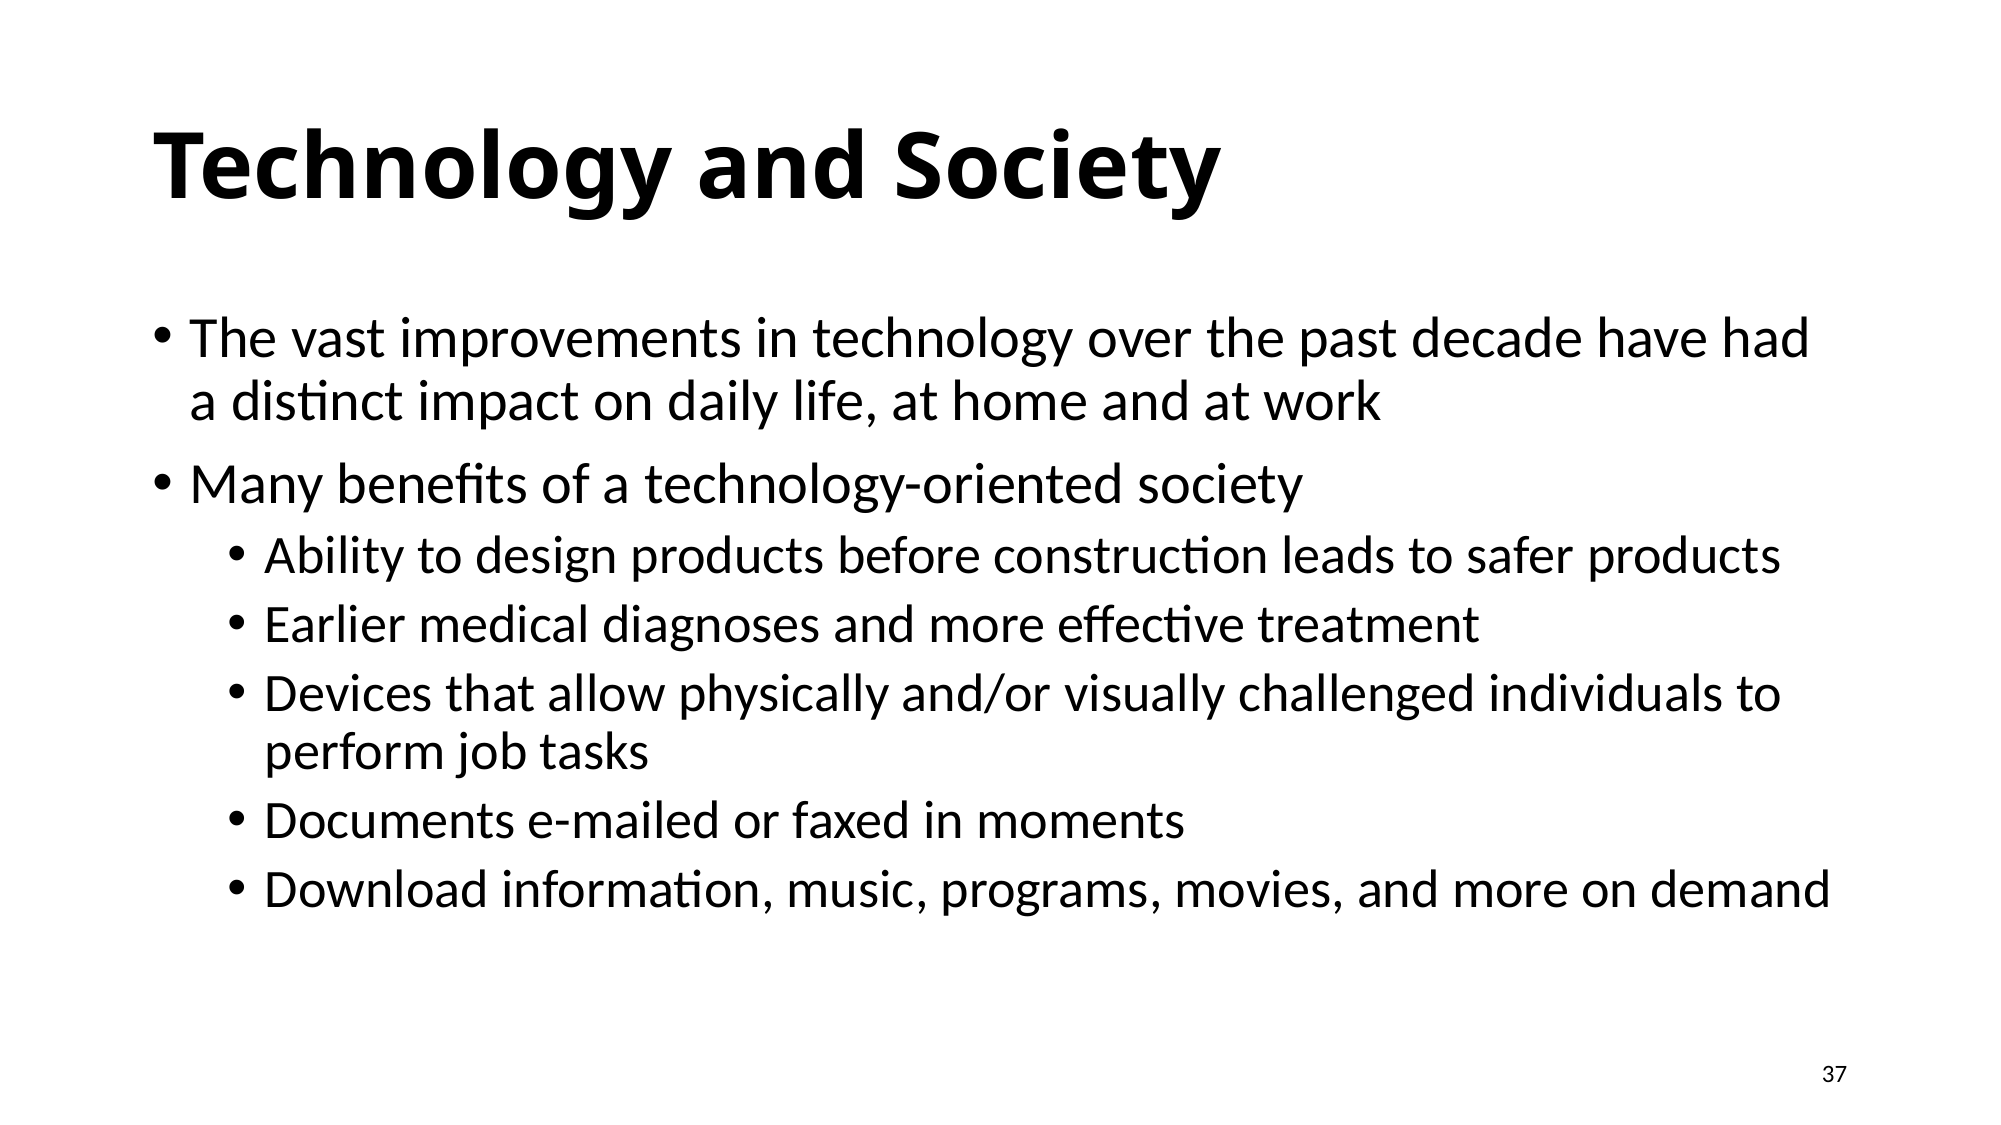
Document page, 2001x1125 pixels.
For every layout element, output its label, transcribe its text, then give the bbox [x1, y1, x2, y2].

slide_number 37 [1412, 1042, 1863, 1103]
list The vast improvements in technology over the past decade have had a distinct impact on daily life, at home and at work Many benefits of a technology-oriented society Ability to design products before construction leads to safer products Earlier medical diagnoses and more effective treatment Devices that allow physically and/or visually challenged individuals to perform job tasks Documents e-mailed or faxed in moments Download information, music, programs, movies, and more on demand [137, 299, 1863, 1014]
title Technology and Society [137, 59, 1863, 278]
